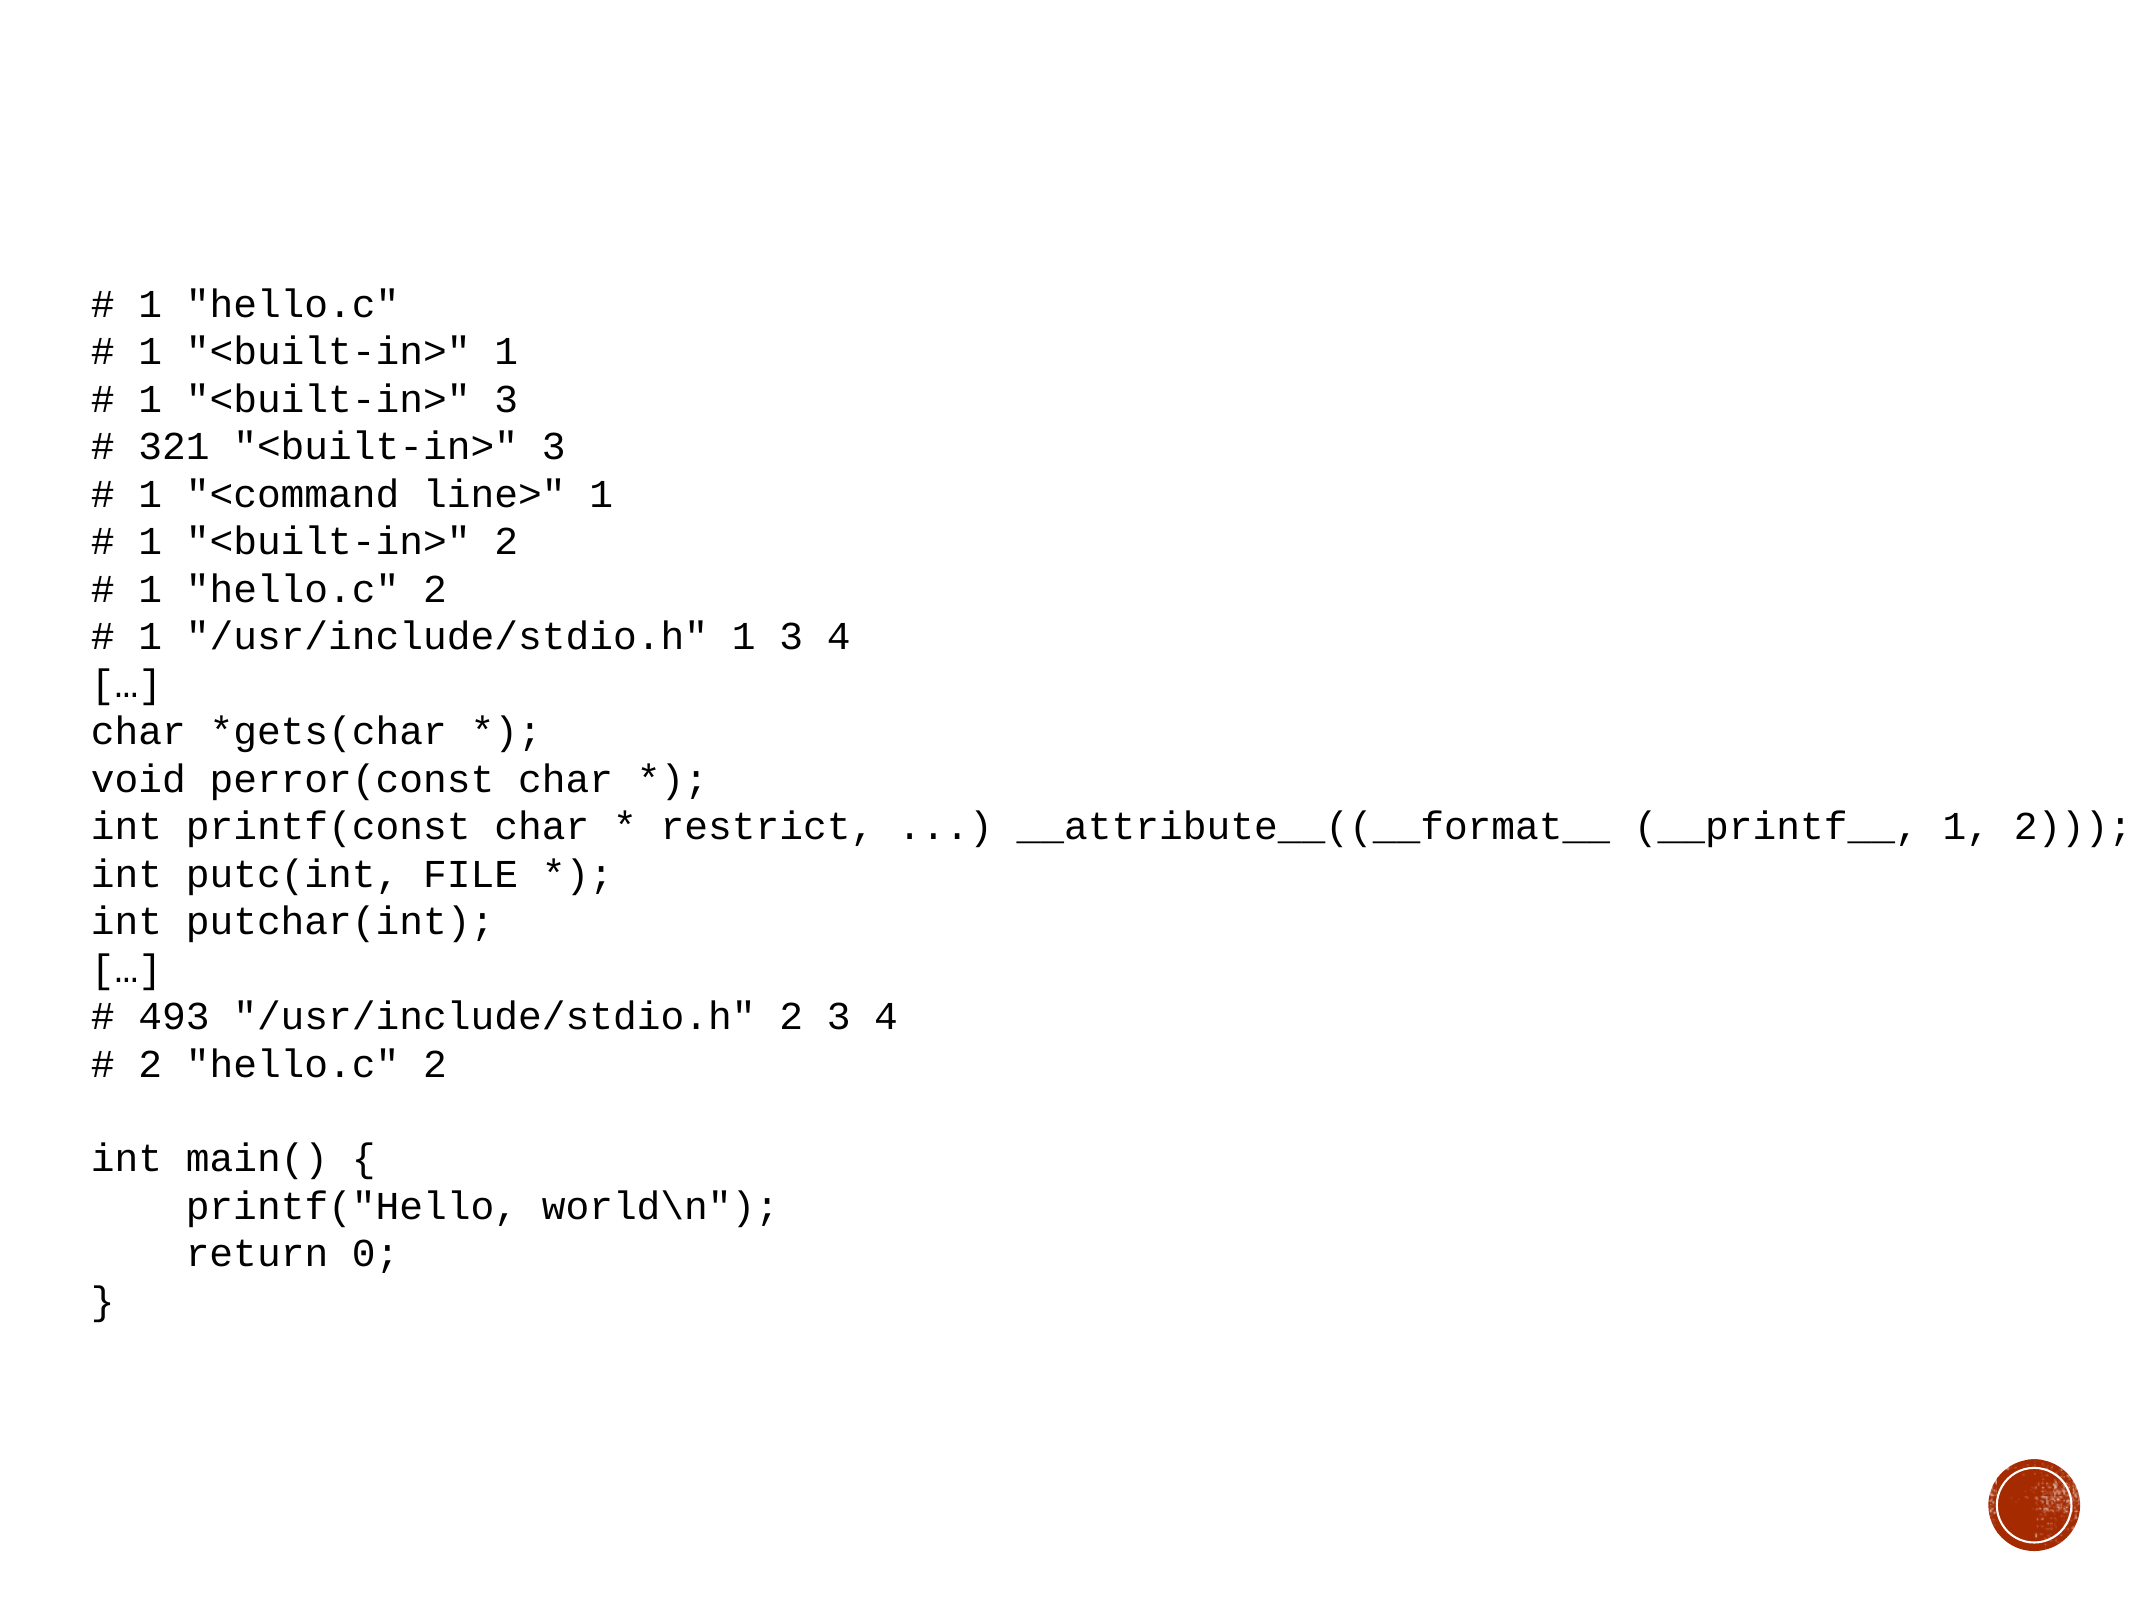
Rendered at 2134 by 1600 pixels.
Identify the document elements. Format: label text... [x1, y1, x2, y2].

text_box # 1 "hello.c" # 1 "<built-in>" 1 # 1 "<built-in>" 3 # 321 "<built-in>" 3 # 1 "<command line>" 1 # 1 "<built-in>" 2 # 1 "hello.c" 2 # 1 "/usr/include/stdio.h" 1 3 4 […] char *gets(char *); void perror(const char *); int printf(const char * restrict, ...) __attribute__((__format__ (__printf__, 1, 2))); int putc(int, FILE *); int putchar(int); […] # 493 "/usr/include/stdio.h" 2 3 4 # 2 "hello.c" 2 int main() { printf("Hello, world\n"); return 0; } [82, 269, 2134, 1331]
